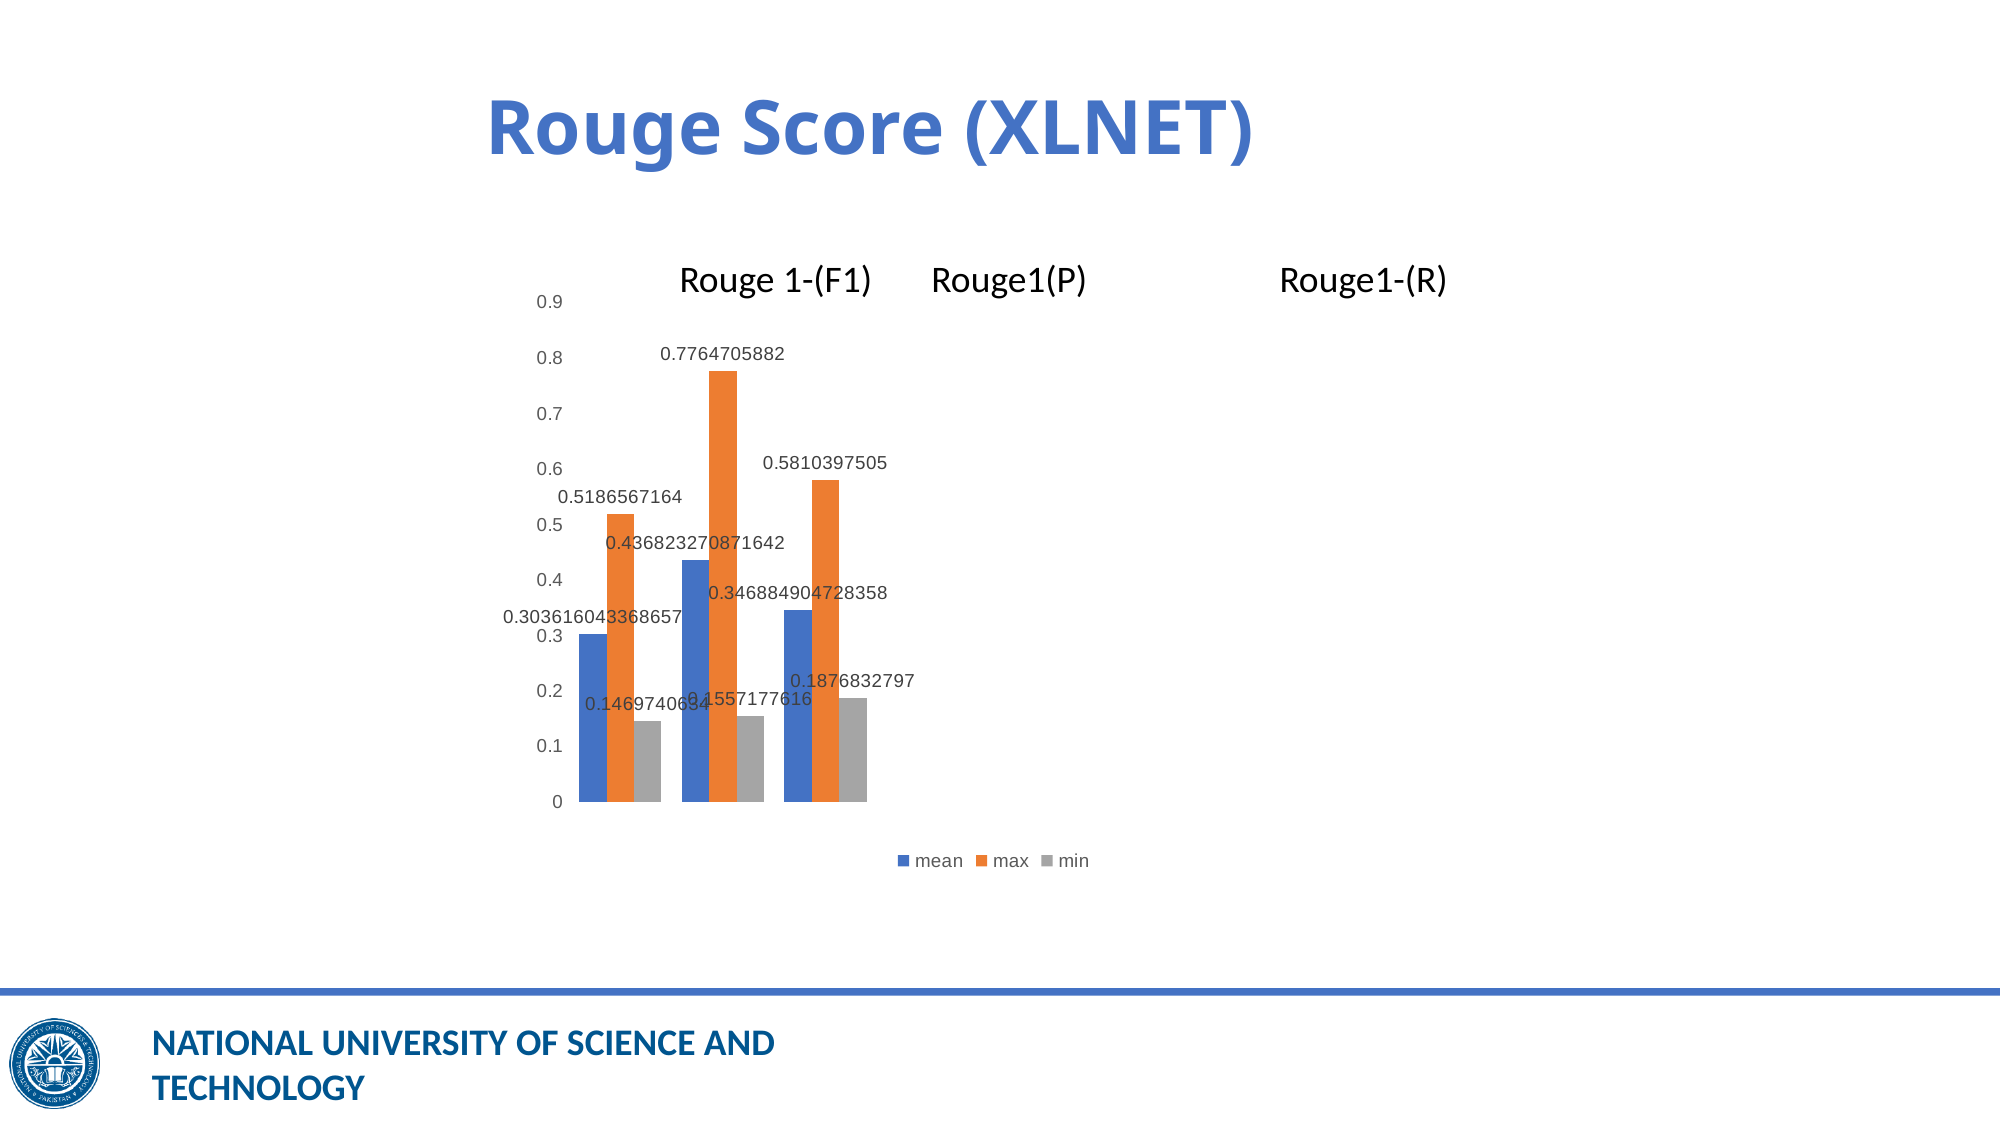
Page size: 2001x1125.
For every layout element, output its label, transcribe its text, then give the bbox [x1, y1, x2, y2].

text_box [0, 988, 2000, 996]
chart [478, 246, 1510, 878]
text_box Rouge Score (XLNET) [99, 71, 1844, 222]
text_box NATIONAL UNIVERSITY OF SCIENCE AND TECHNOLOGY [136, 1010, 822, 1116]
picture [8, 1018, 100, 1109]
